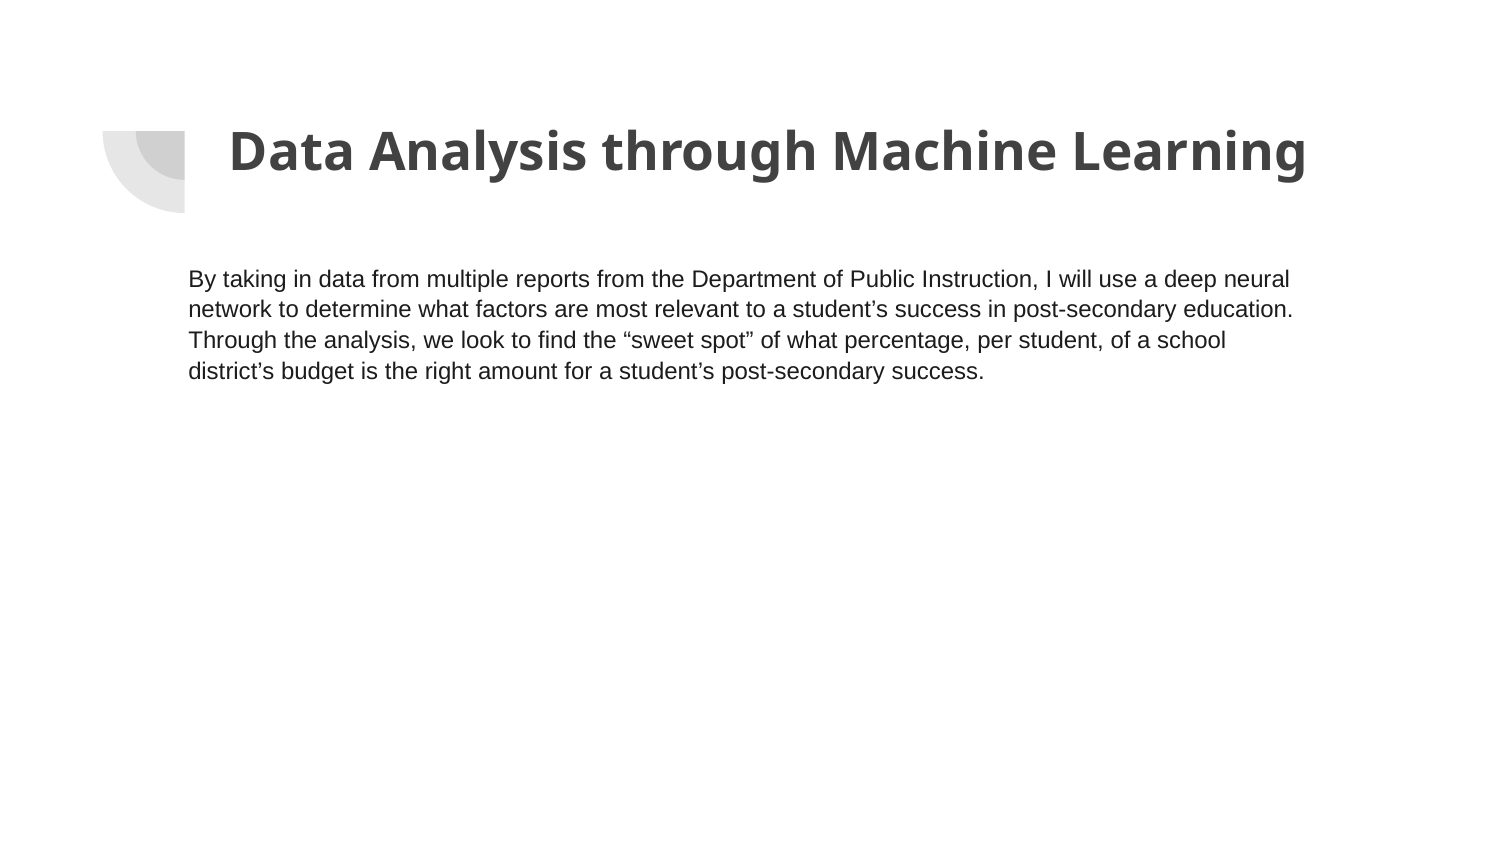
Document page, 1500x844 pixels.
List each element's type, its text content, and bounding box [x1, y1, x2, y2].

list By taking in data from multiple reports from the Department of Public Instruction, I will use a deep neural network to determine what factors are most relevant to a student’s success in post-secondary education. Through the analysis, we look to find the “sweet spot” of what percentage, per student, of a school district’s budget is the right amount for a student’s post-secondary success. [173, 246, 1327, 664]
title Data Analysis through Machine Learning [213, 98, 1368, 263]
